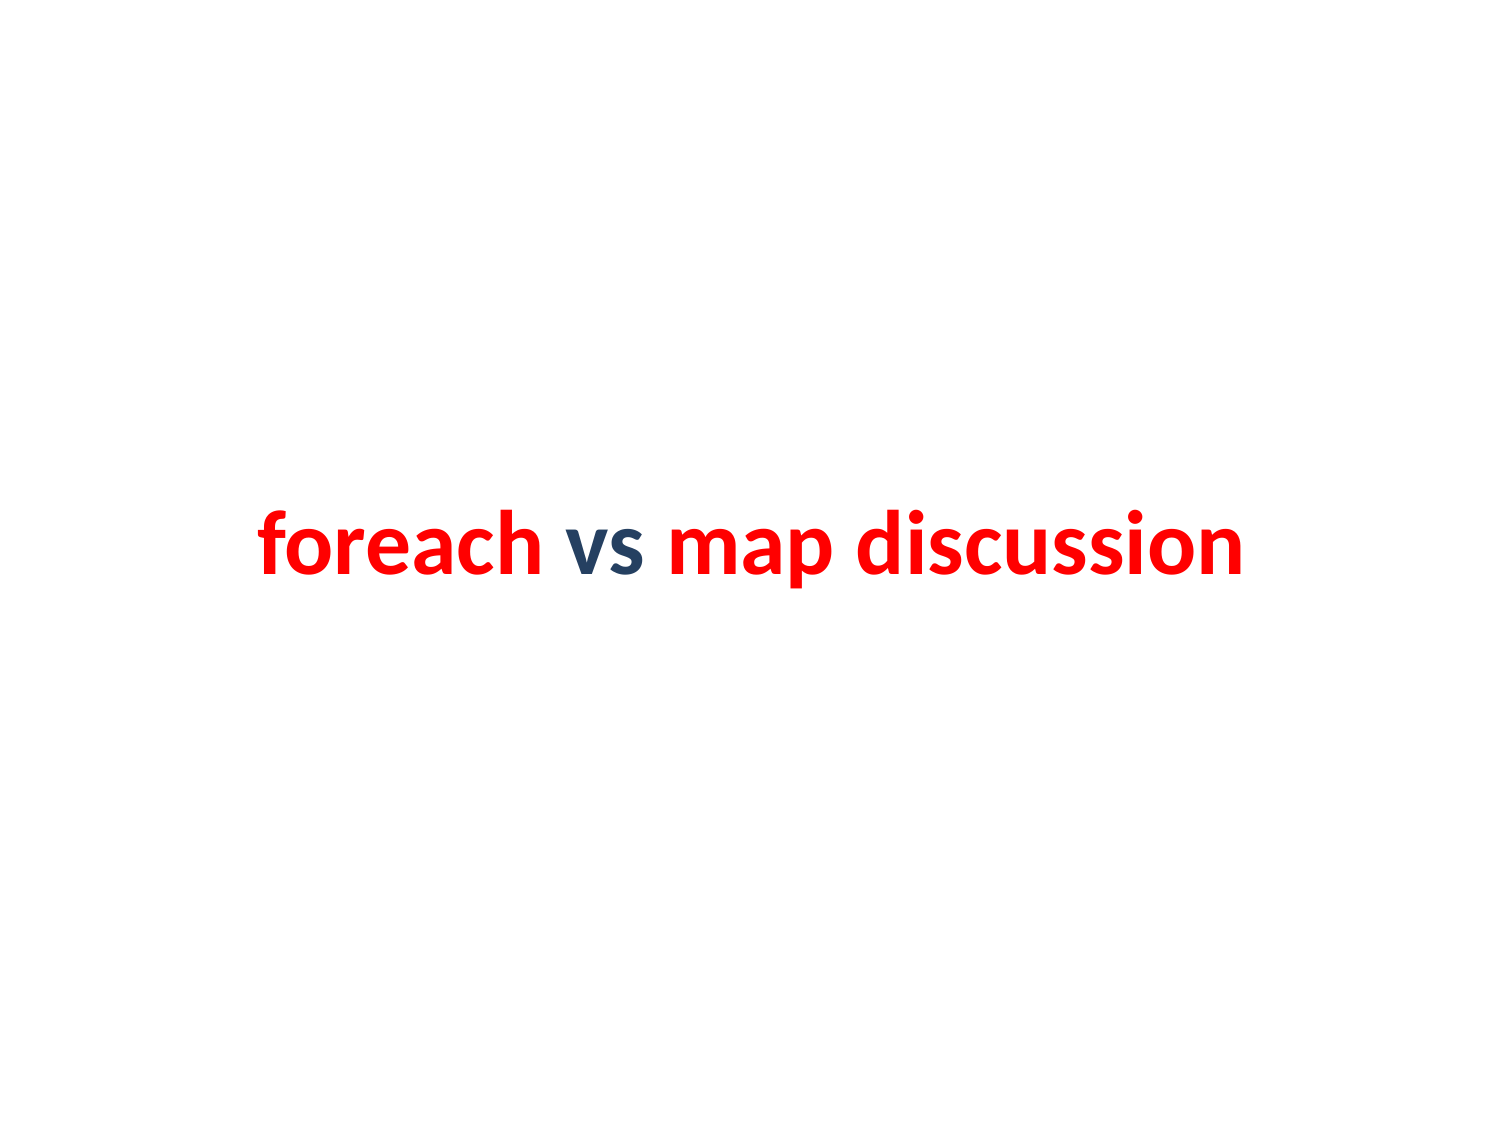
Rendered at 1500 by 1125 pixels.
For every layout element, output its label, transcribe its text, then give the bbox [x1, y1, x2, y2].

title foreach vs map discussion [76, 444, 1427, 632]
